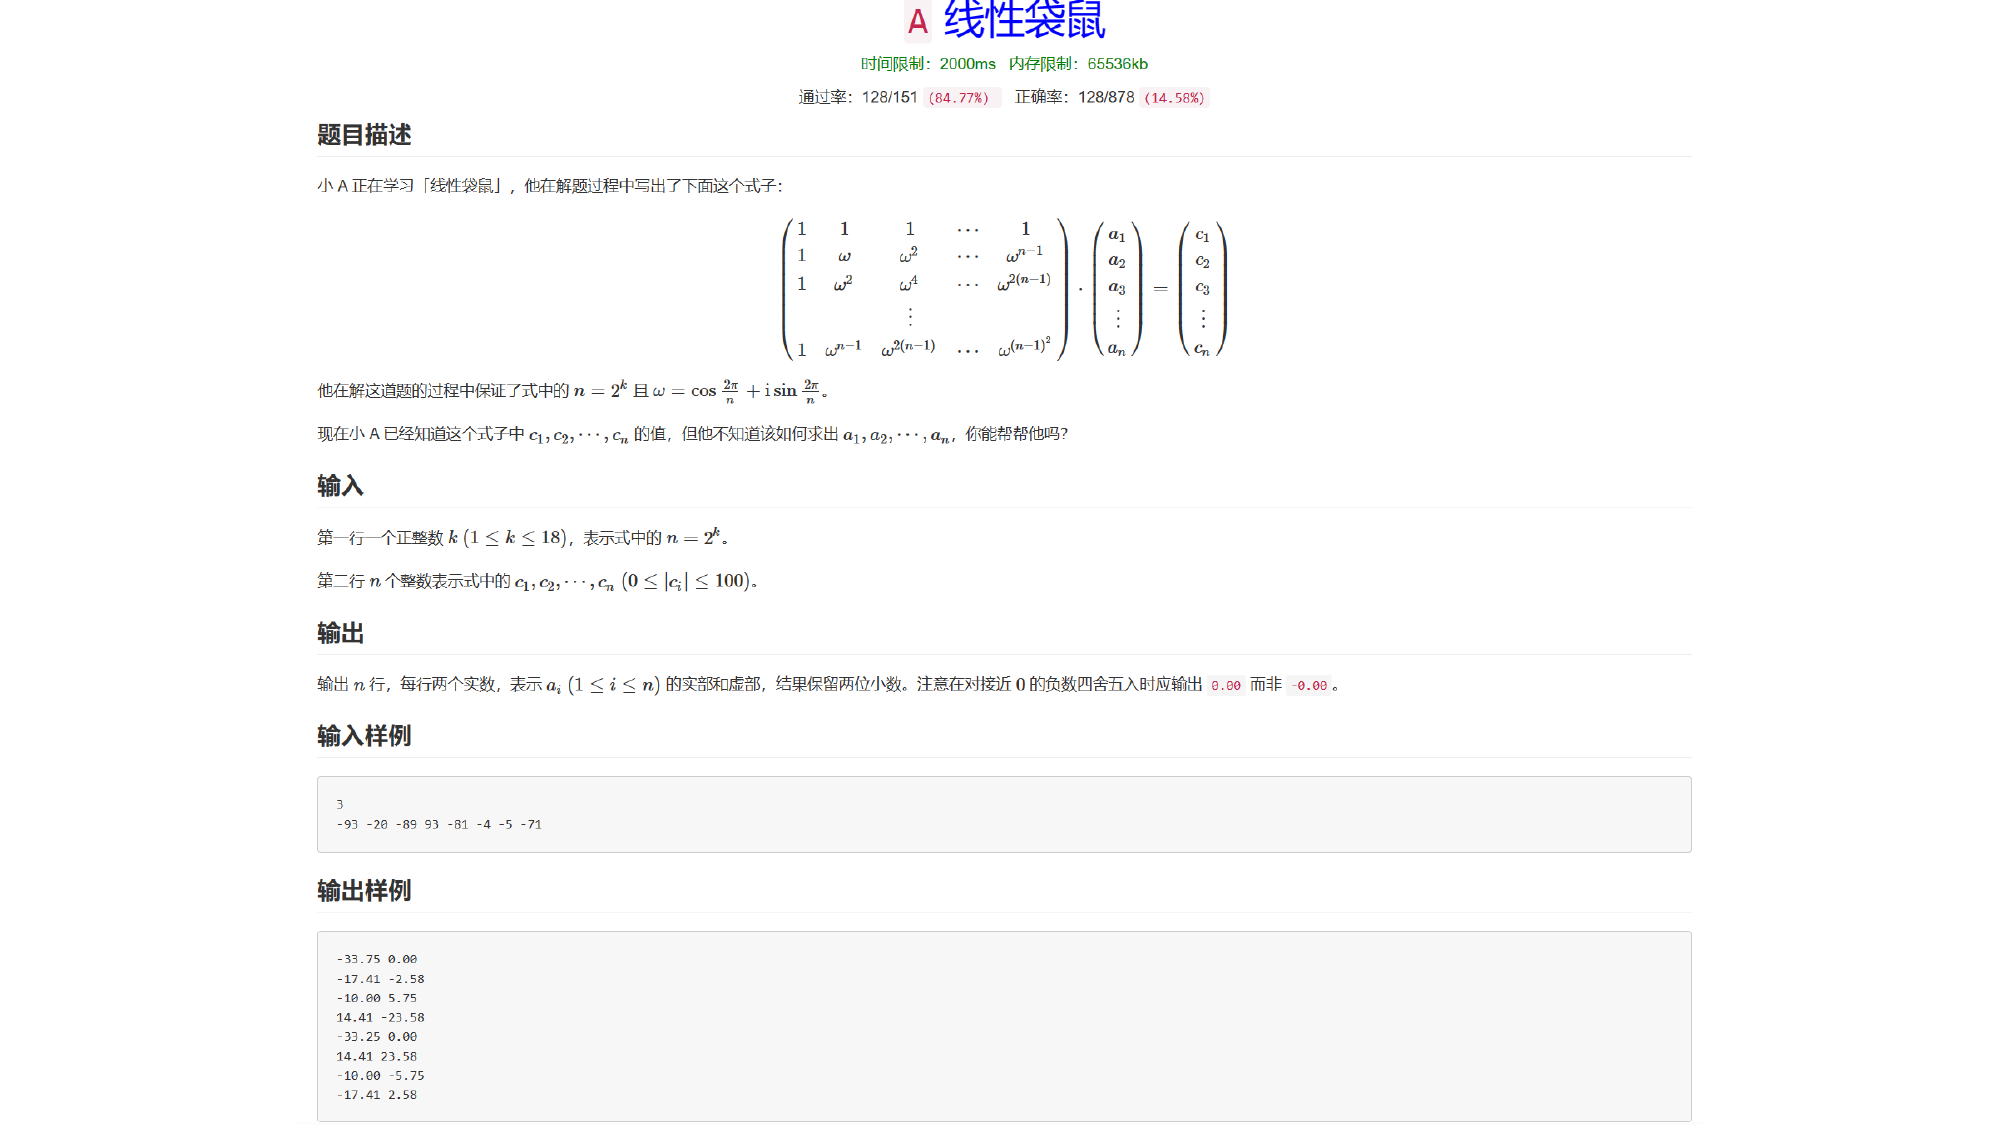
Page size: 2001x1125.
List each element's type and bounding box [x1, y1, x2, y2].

picture [297, 0, 1703, 1125]
